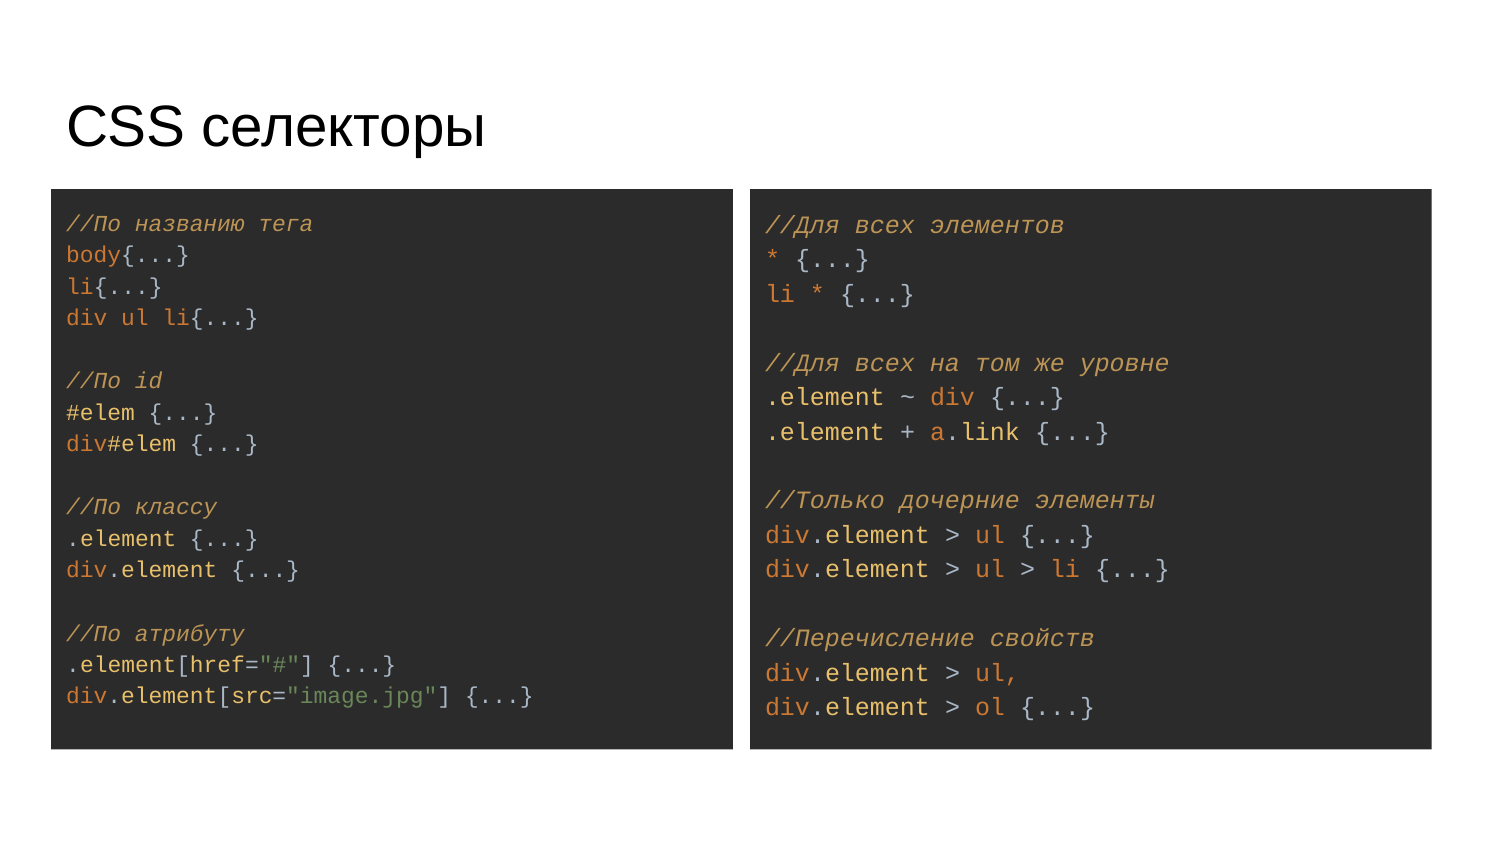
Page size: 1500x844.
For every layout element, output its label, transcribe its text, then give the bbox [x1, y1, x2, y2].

list //По названию тега body{...} li{...} div ul li{...} //По id #elem {...} div#elem {...} //По классу .element {...} div.element {...} //По атрибуту .element[href="#"] {...} div.element[src="image.jpg"] {...} [51, 189, 733, 750]
list //Для всех элементов * {...} li * {...} //Для всех на том же уровне .element ~ div {...} .element + a.link {...} //Только дочерние элементы div.element > ul {...} div.element > ul > li {...} //Перечисление свойств div.element > ul, div.element > ol {...} [750, 189, 1432, 750]
title CSS селекторы [51, 72, 1449, 167]
